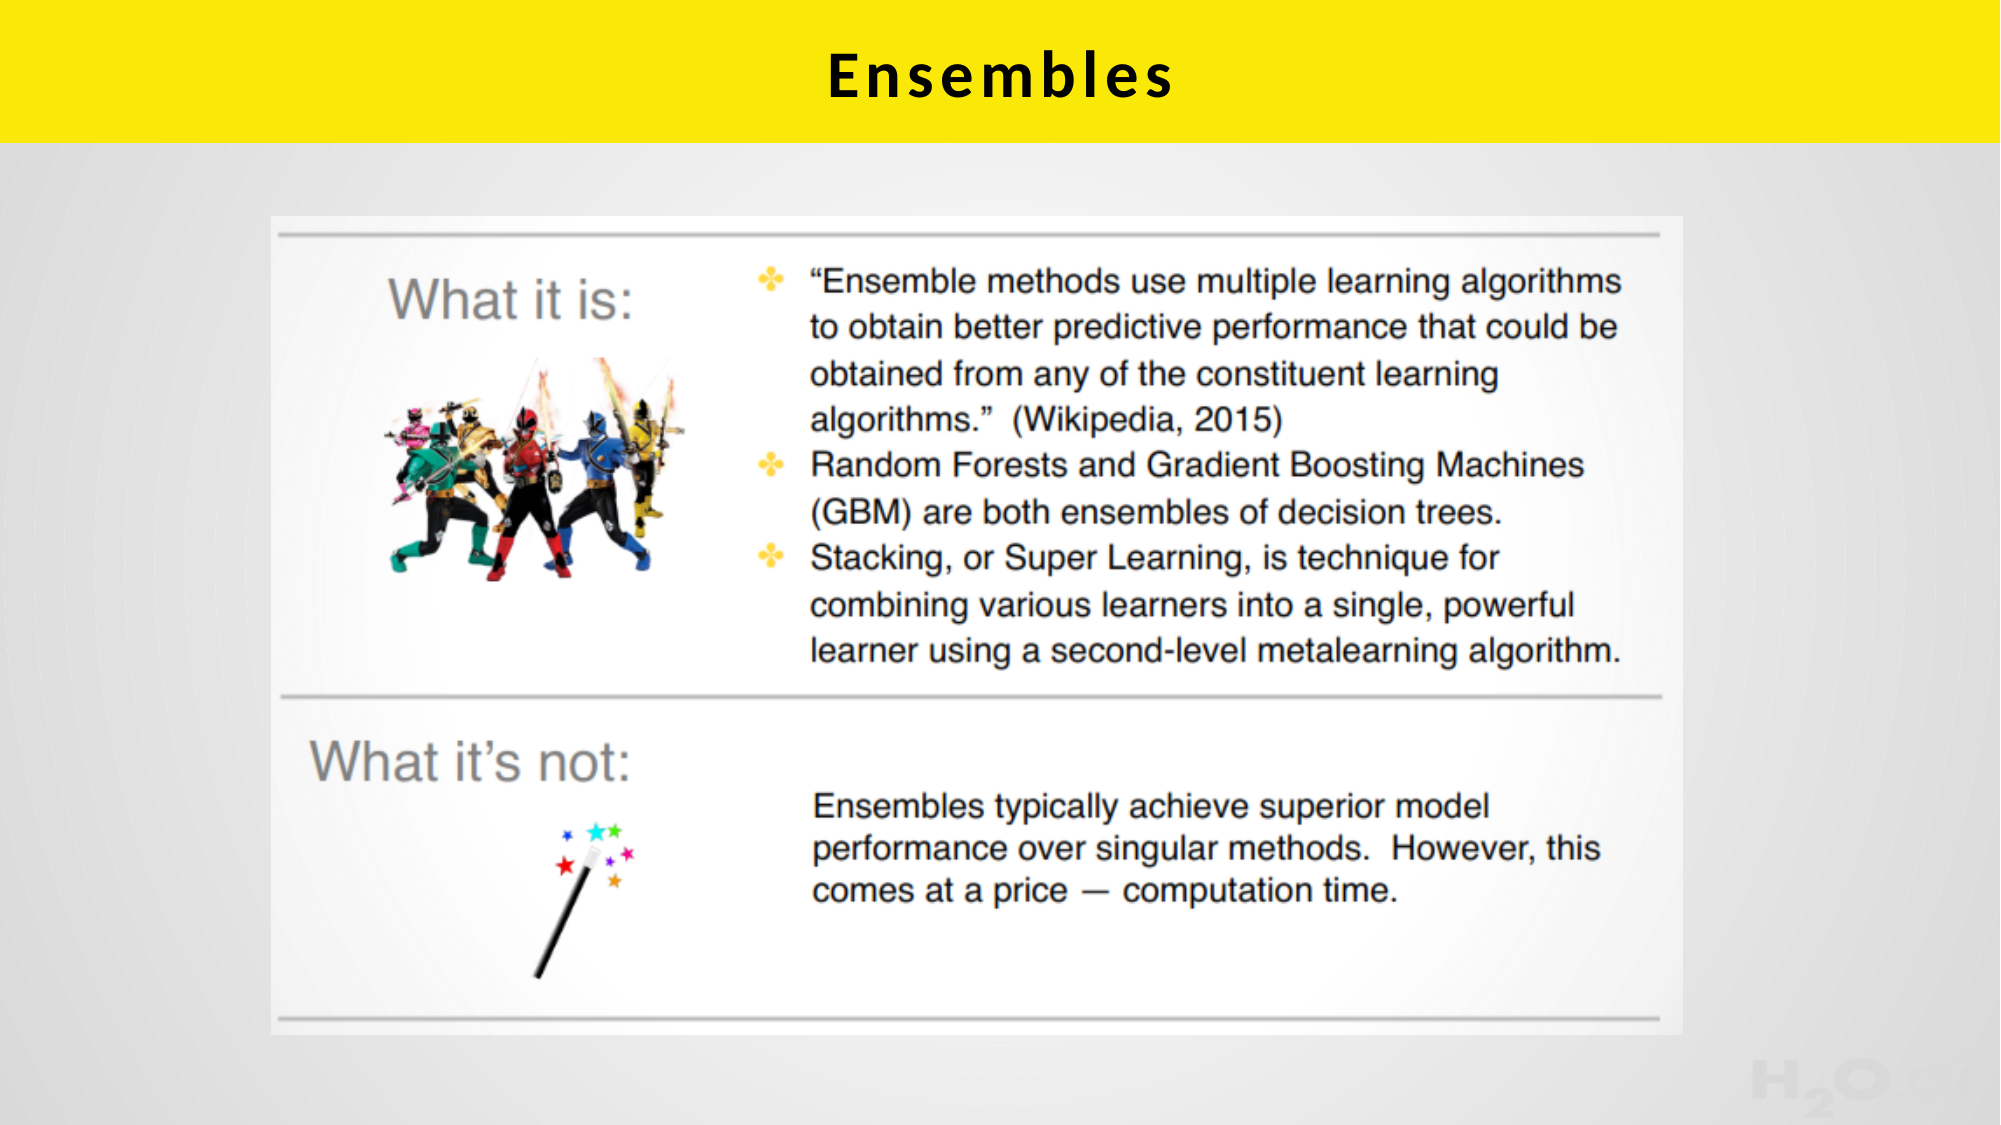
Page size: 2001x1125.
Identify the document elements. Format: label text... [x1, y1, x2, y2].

title Ensembles [99, 0, 1900, 144]
picture [271, 216, 1684, 1035]
